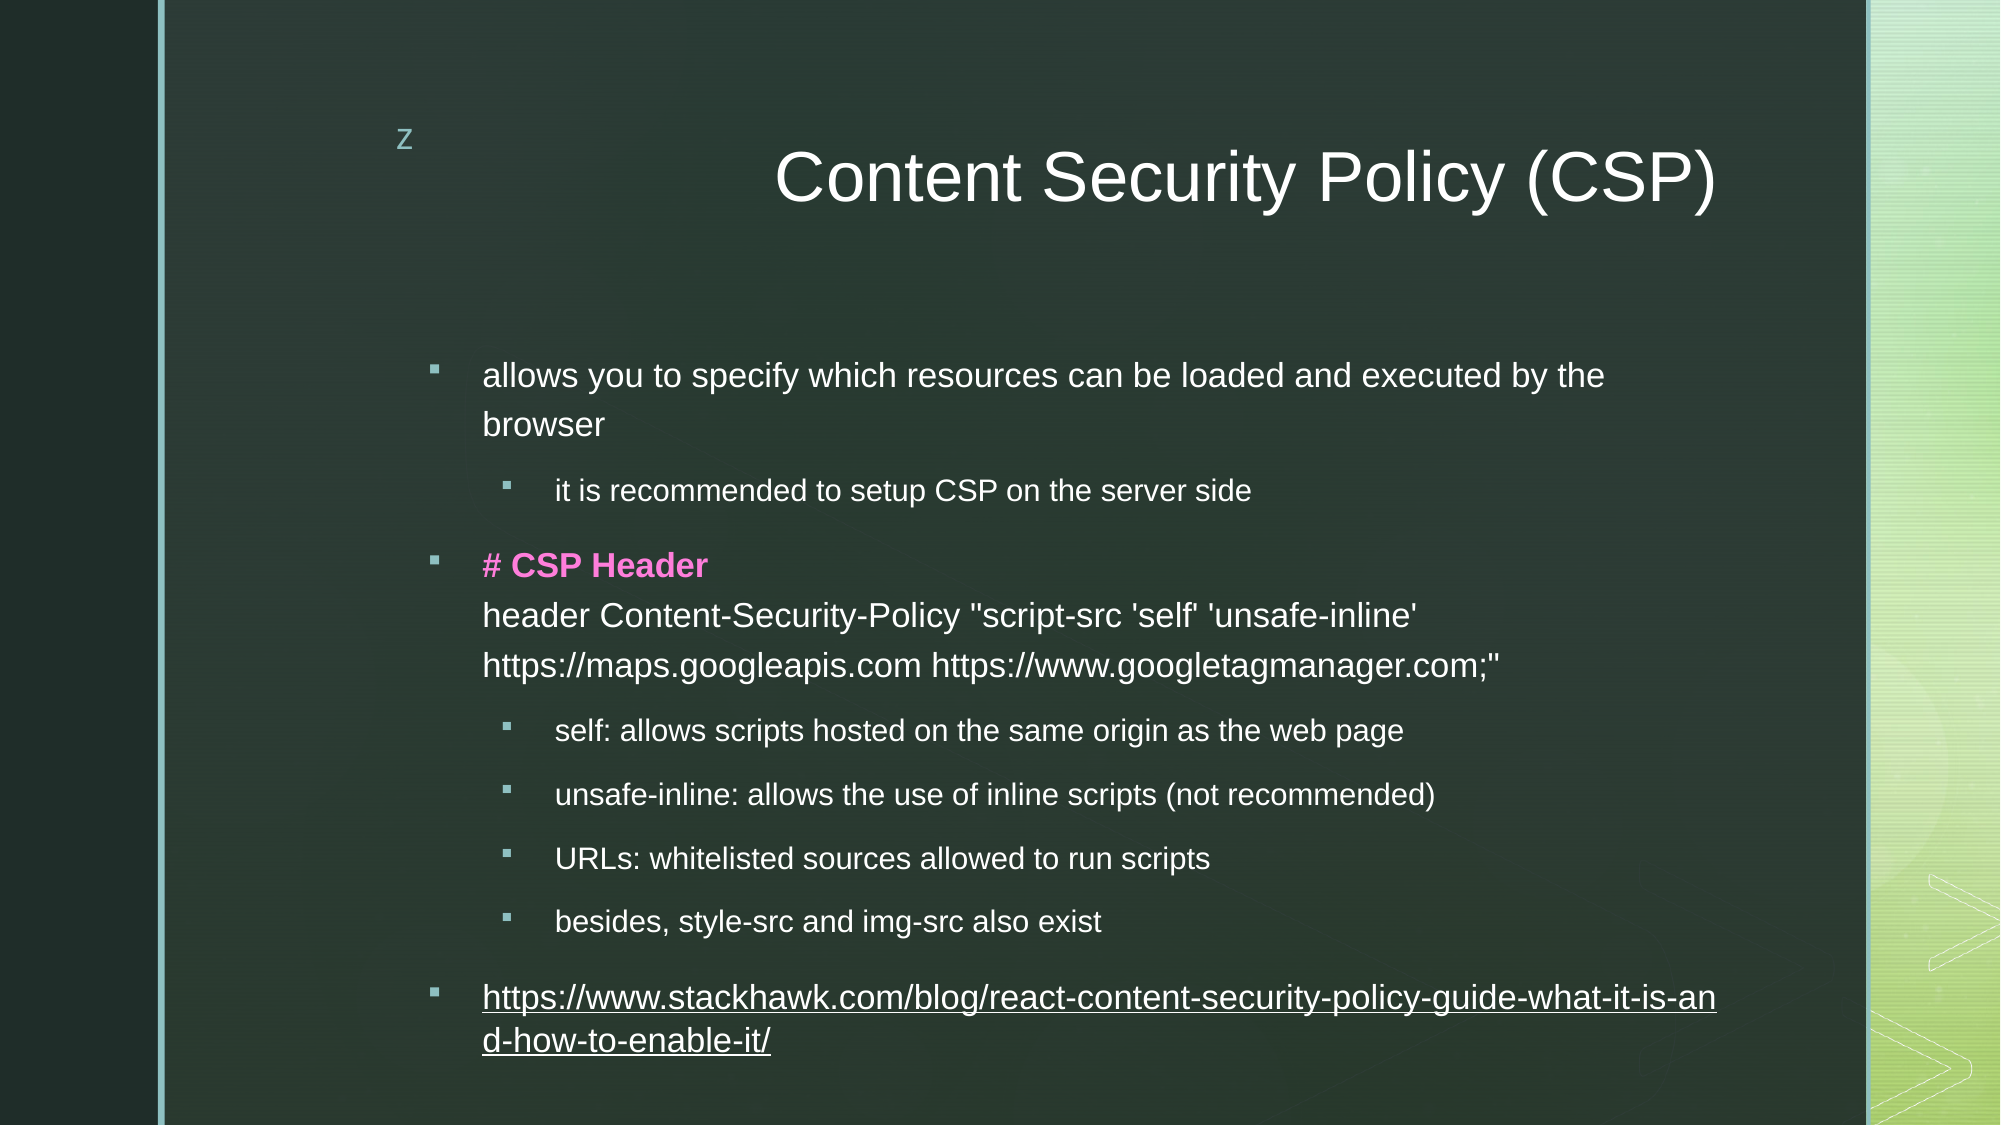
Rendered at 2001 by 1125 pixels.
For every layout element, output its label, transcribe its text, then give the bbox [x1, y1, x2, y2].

list allows you to specify which resources can be loaded and executed by the browser it is recommended to setup CSP on the server side # CSP Header header Content-Security-Policy "script-src 'self' 'unsafe-inline' https://maps.googleapis.com https://www.googletagmanager.com;" self: allows scripts hosted on the same origin as the web page unsafe-inline: allows the use of inline scripts (not recommended) URLs: whitelisted sources allowed to run scripts besides, style-src and img-src also exist https://www.stackhawk.com/blog/react-content-security-policy-guide-what-it-is-and-how-to-enable-it/ [412, 336, 1734, 1075]
picture [1871, 0, 2001, 1125]
title Content Security Policy (CSP) [428, 132, 1734, 310]
